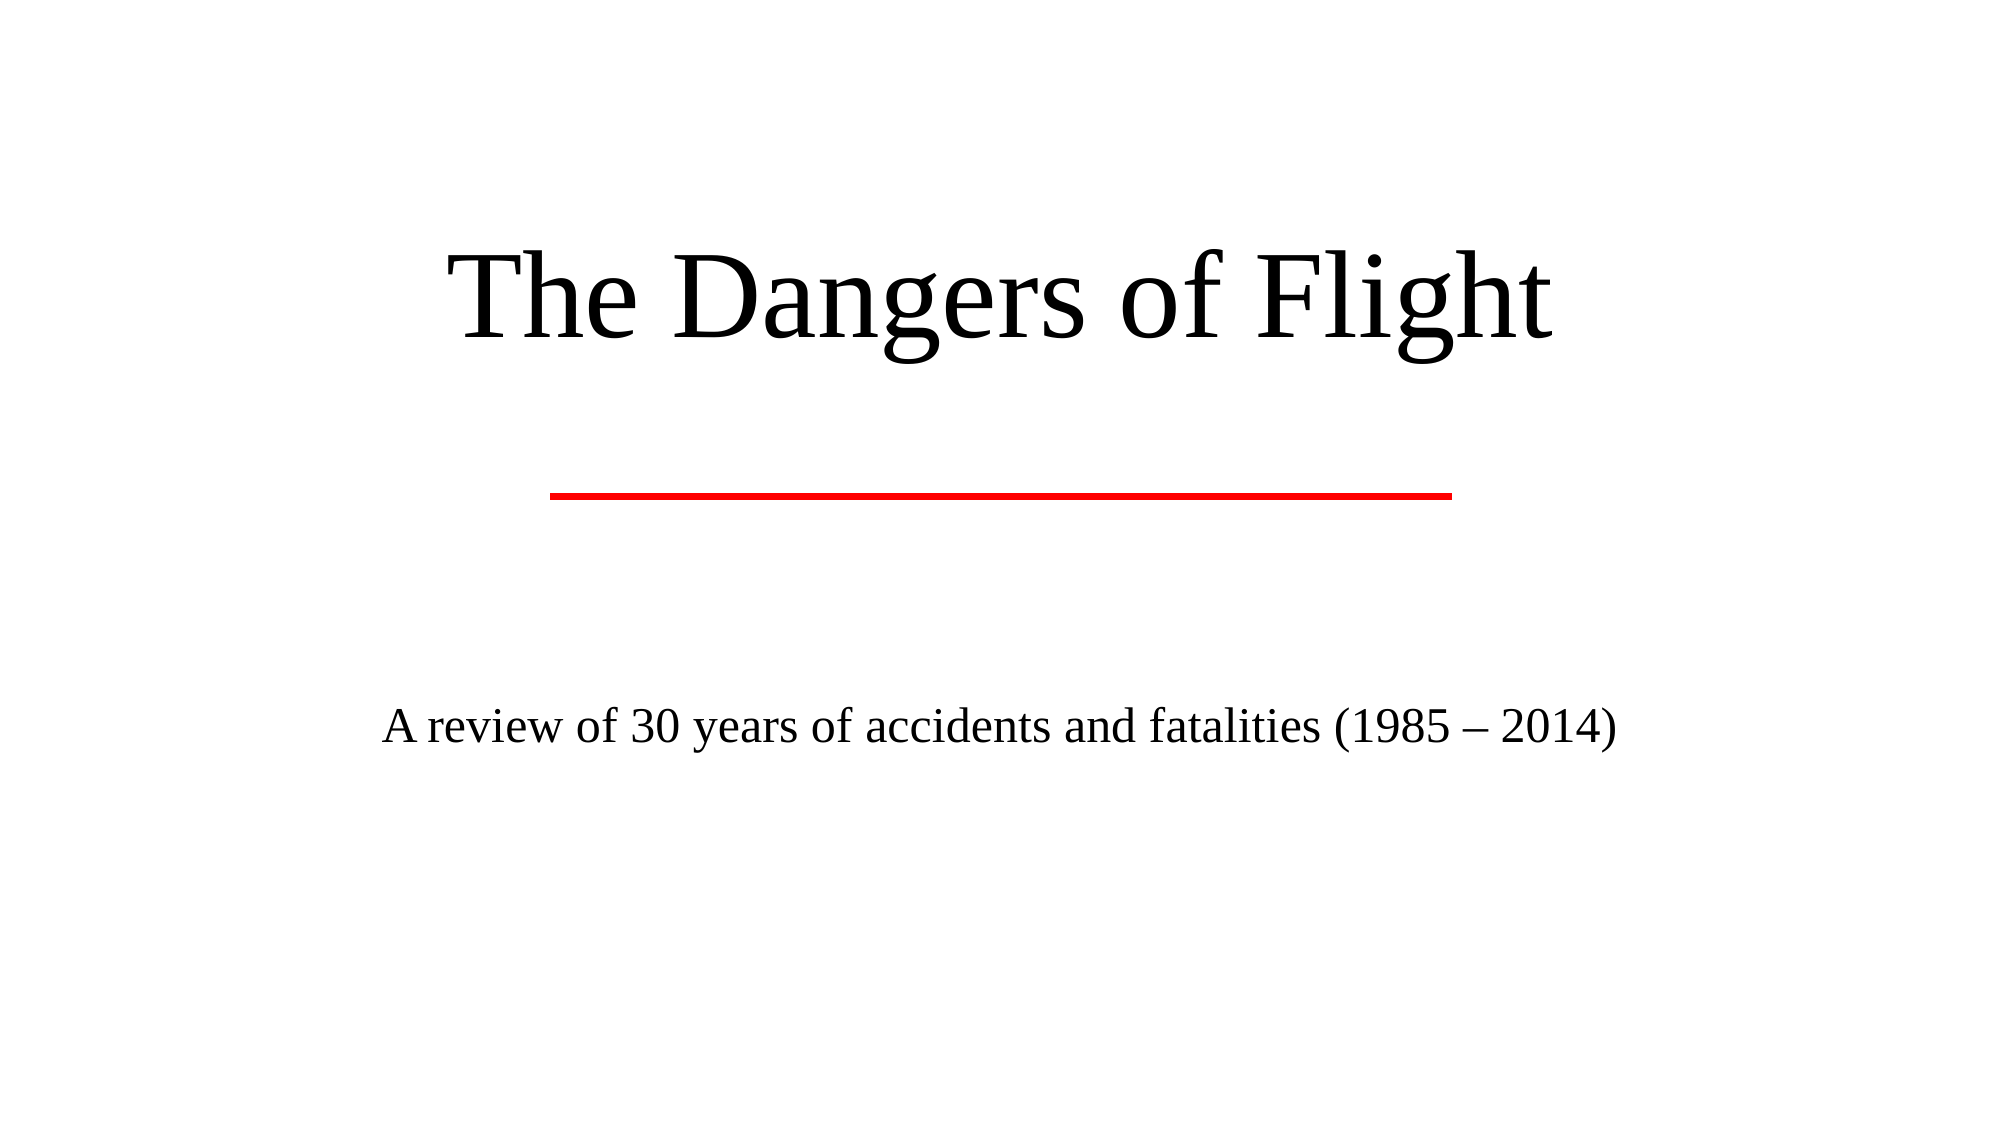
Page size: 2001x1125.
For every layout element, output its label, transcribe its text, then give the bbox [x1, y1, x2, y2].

title The Dangers of Flight [249, 184, 1750, 410]
subtitle A review of 30 years of accidents and fatalities (1985 – 2014) [249, 590, 1750, 863]
